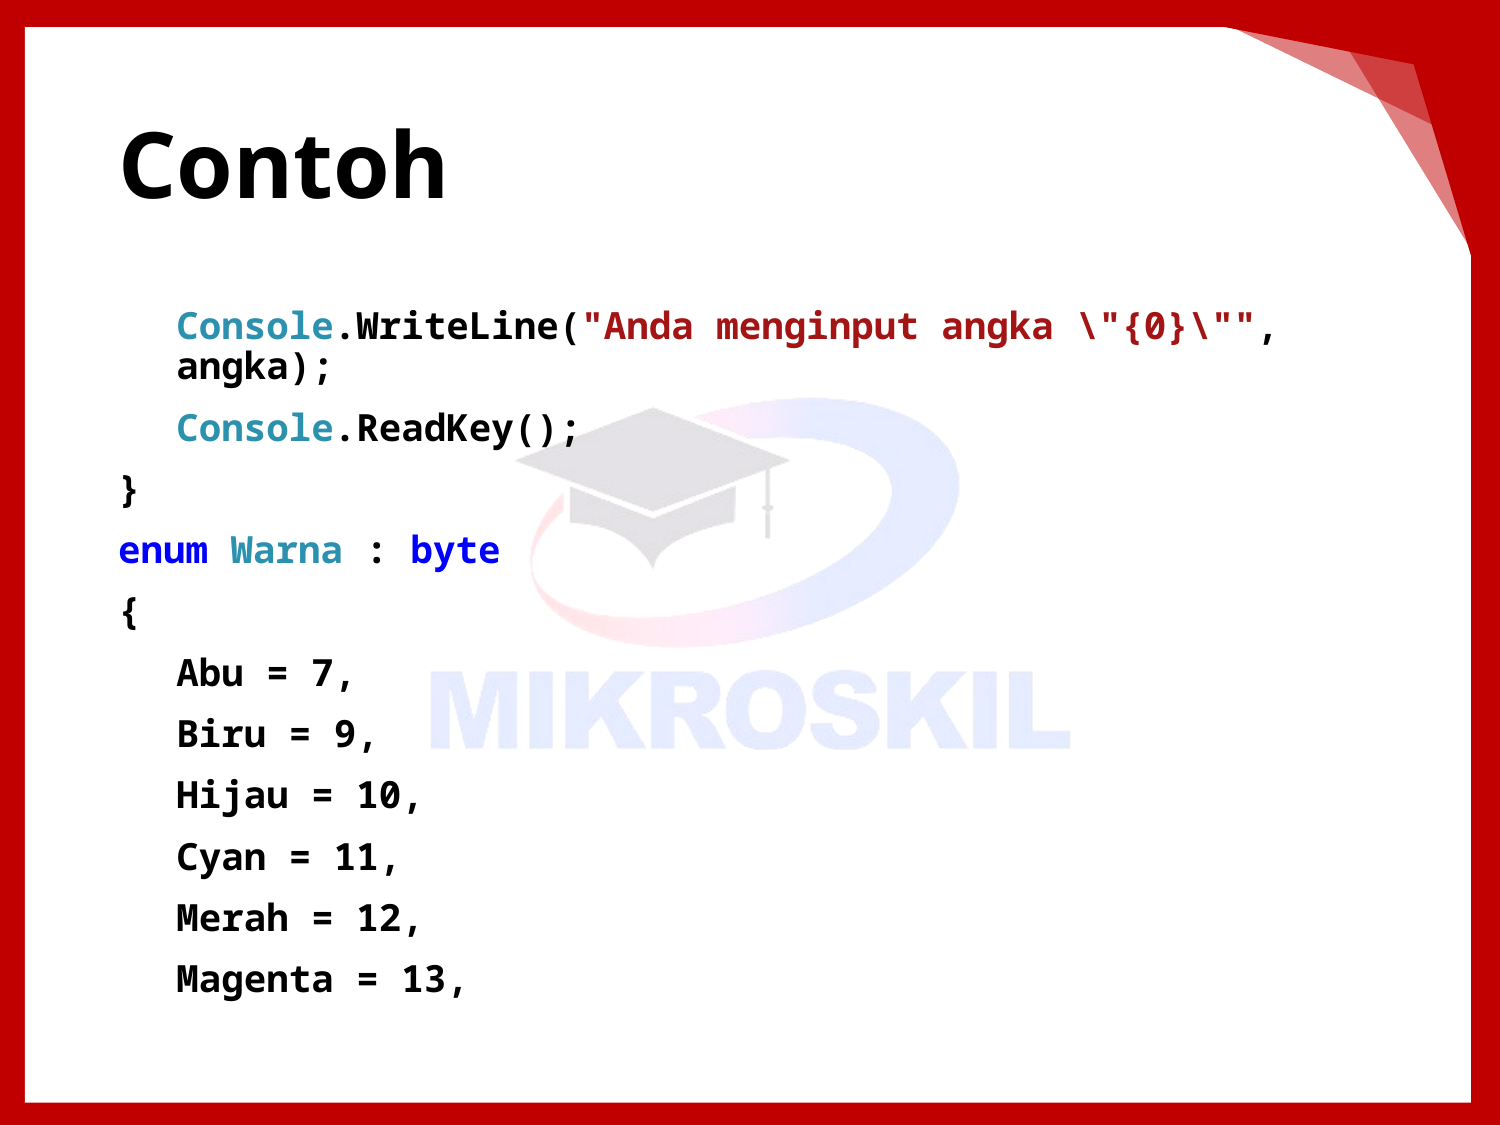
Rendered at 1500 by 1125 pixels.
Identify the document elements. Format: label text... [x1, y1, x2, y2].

list Console.WriteLine("Anda menginput angka \"{0}\"", angka); Console.ReadKey(); } enum Warna : byte { Abu = 7, Biru = 9, Hijau = 10, Cyan = 11, Merah = 12, Magenta = 13, [103, 299, 1397, 1014]
title Contoh [103, 59, 1397, 278]
